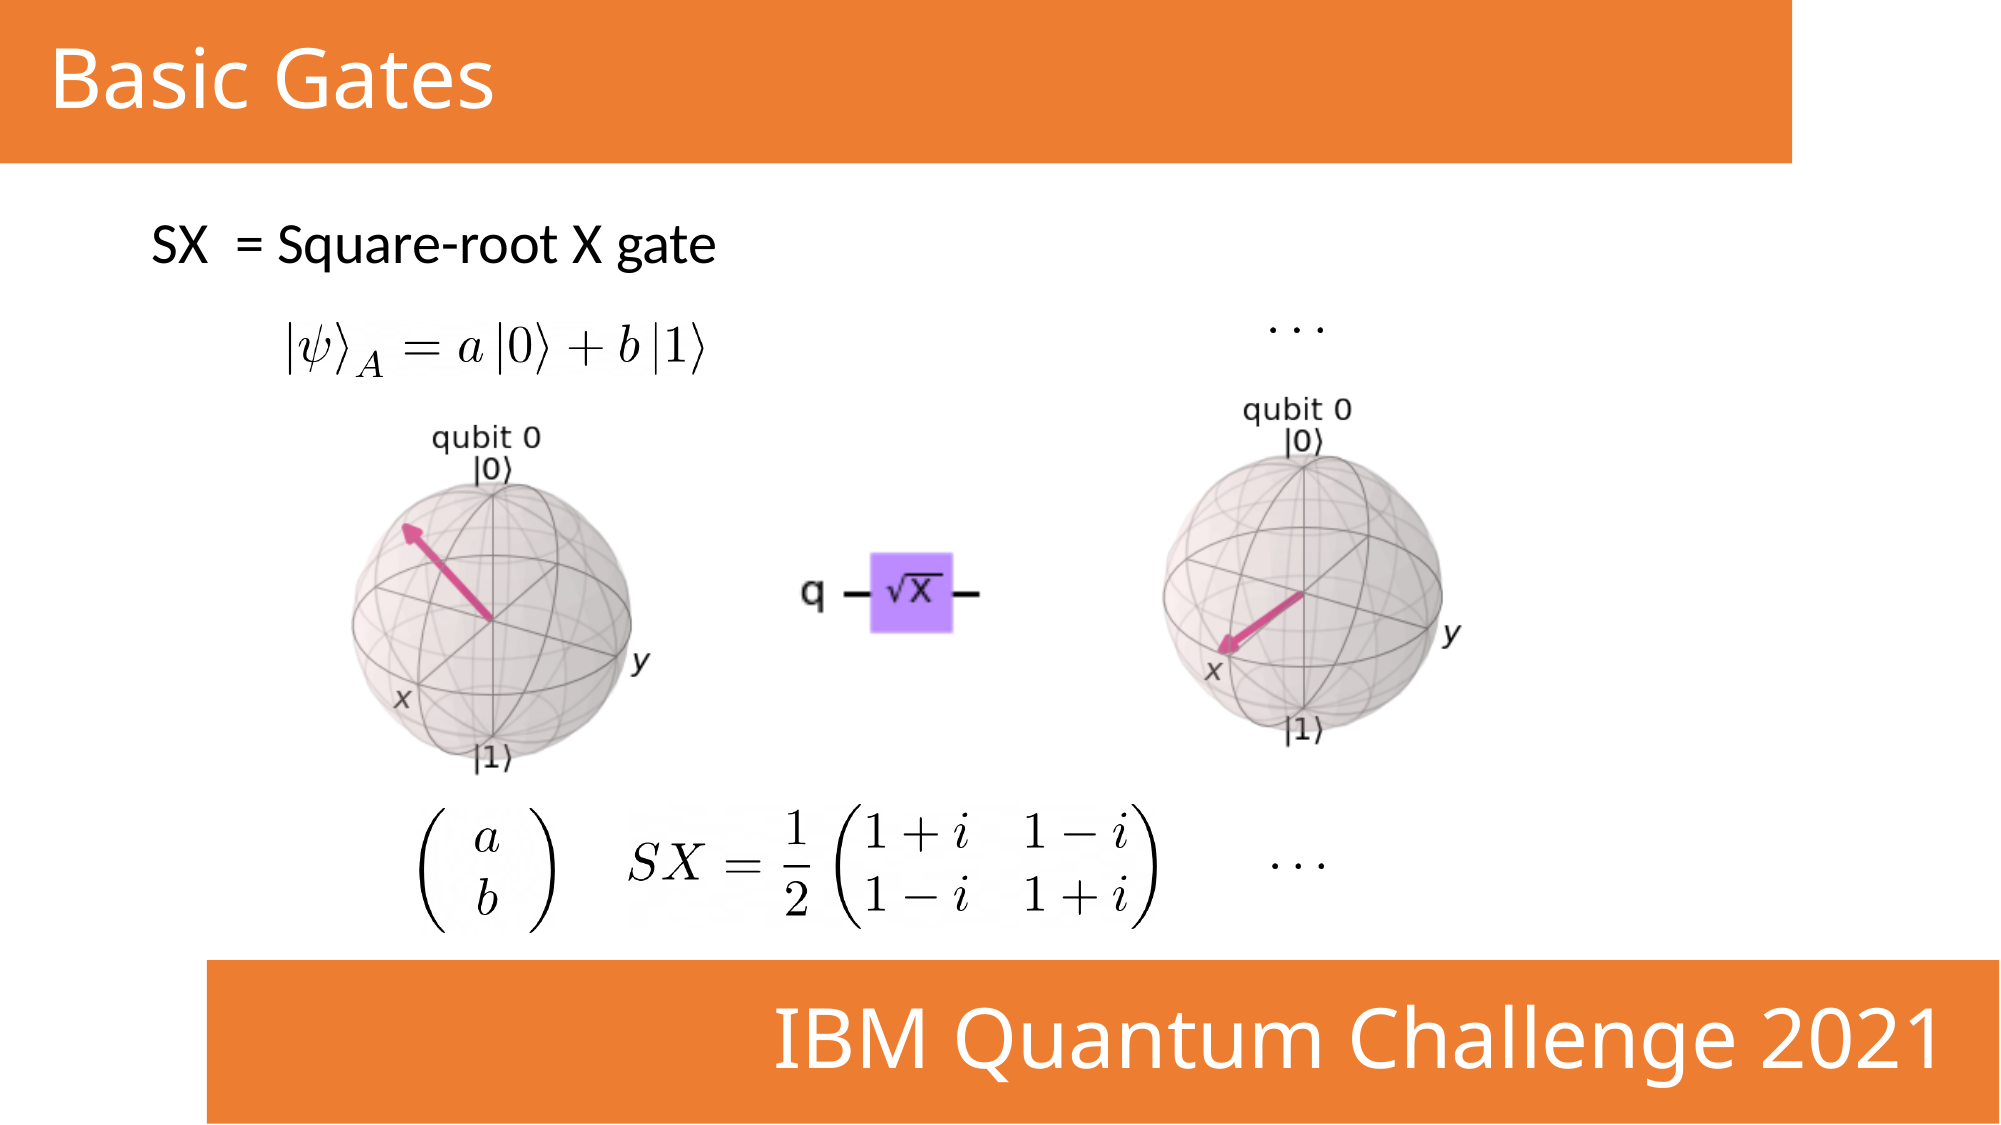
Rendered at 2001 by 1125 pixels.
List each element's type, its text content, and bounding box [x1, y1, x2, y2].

picture [1271, 863, 1324, 869]
picture [288, 321, 704, 377]
picture [1270, 327, 1323, 333]
picture [709, 480, 1009, 684]
picture [1117, 386, 1479, 779]
picture [306, 414, 1157, 933]
list IBM Quantum Challenge 2021 [240, 983, 1966, 1101]
list SX = Square-root X gate [136, 205, 1862, 920]
title Basic Gates [33, 23, 1759, 140]
